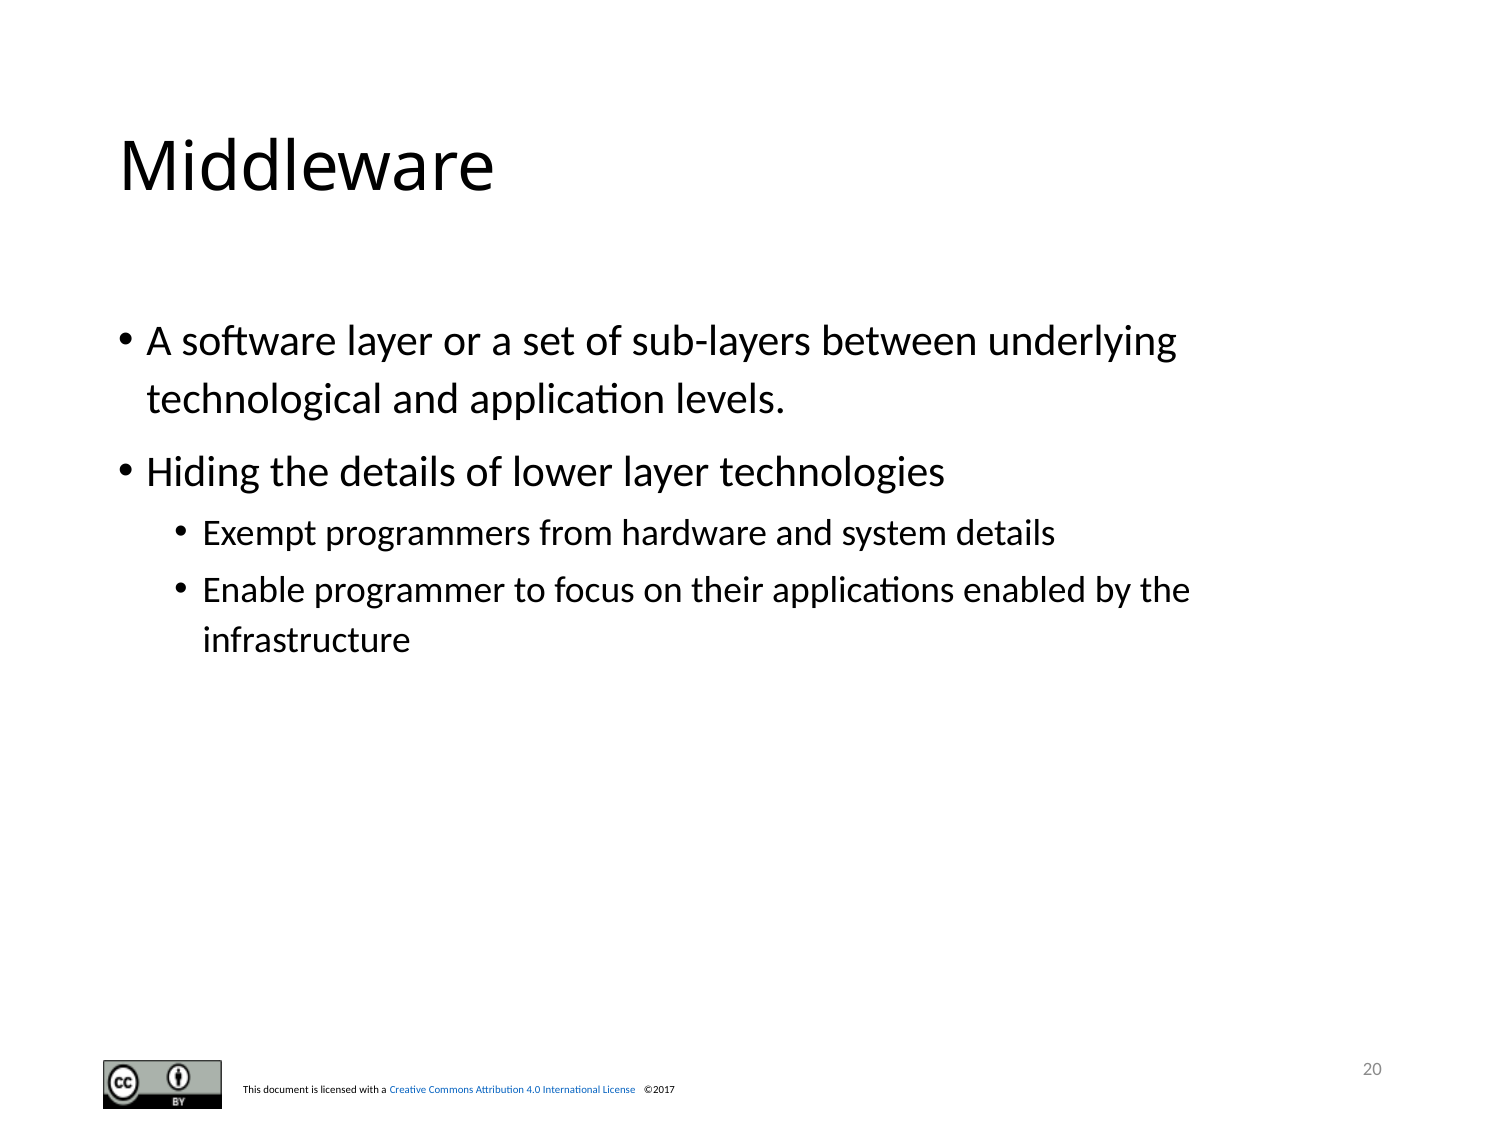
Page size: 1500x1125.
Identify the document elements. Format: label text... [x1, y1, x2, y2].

title Middleware [103, 59, 1397, 278]
list A software layer or a set of sub-layers between underlying technological and application levels. Hiding the details of lower layer technologies Exempt programmers from hardware and system details Enable programmer to focus on their applications enabled by the infrastructure [103, 299, 1397, 1014]
picture [103, 1060, 222, 1109]
slide_number 20 [1315, 1038, 1397, 1099]
